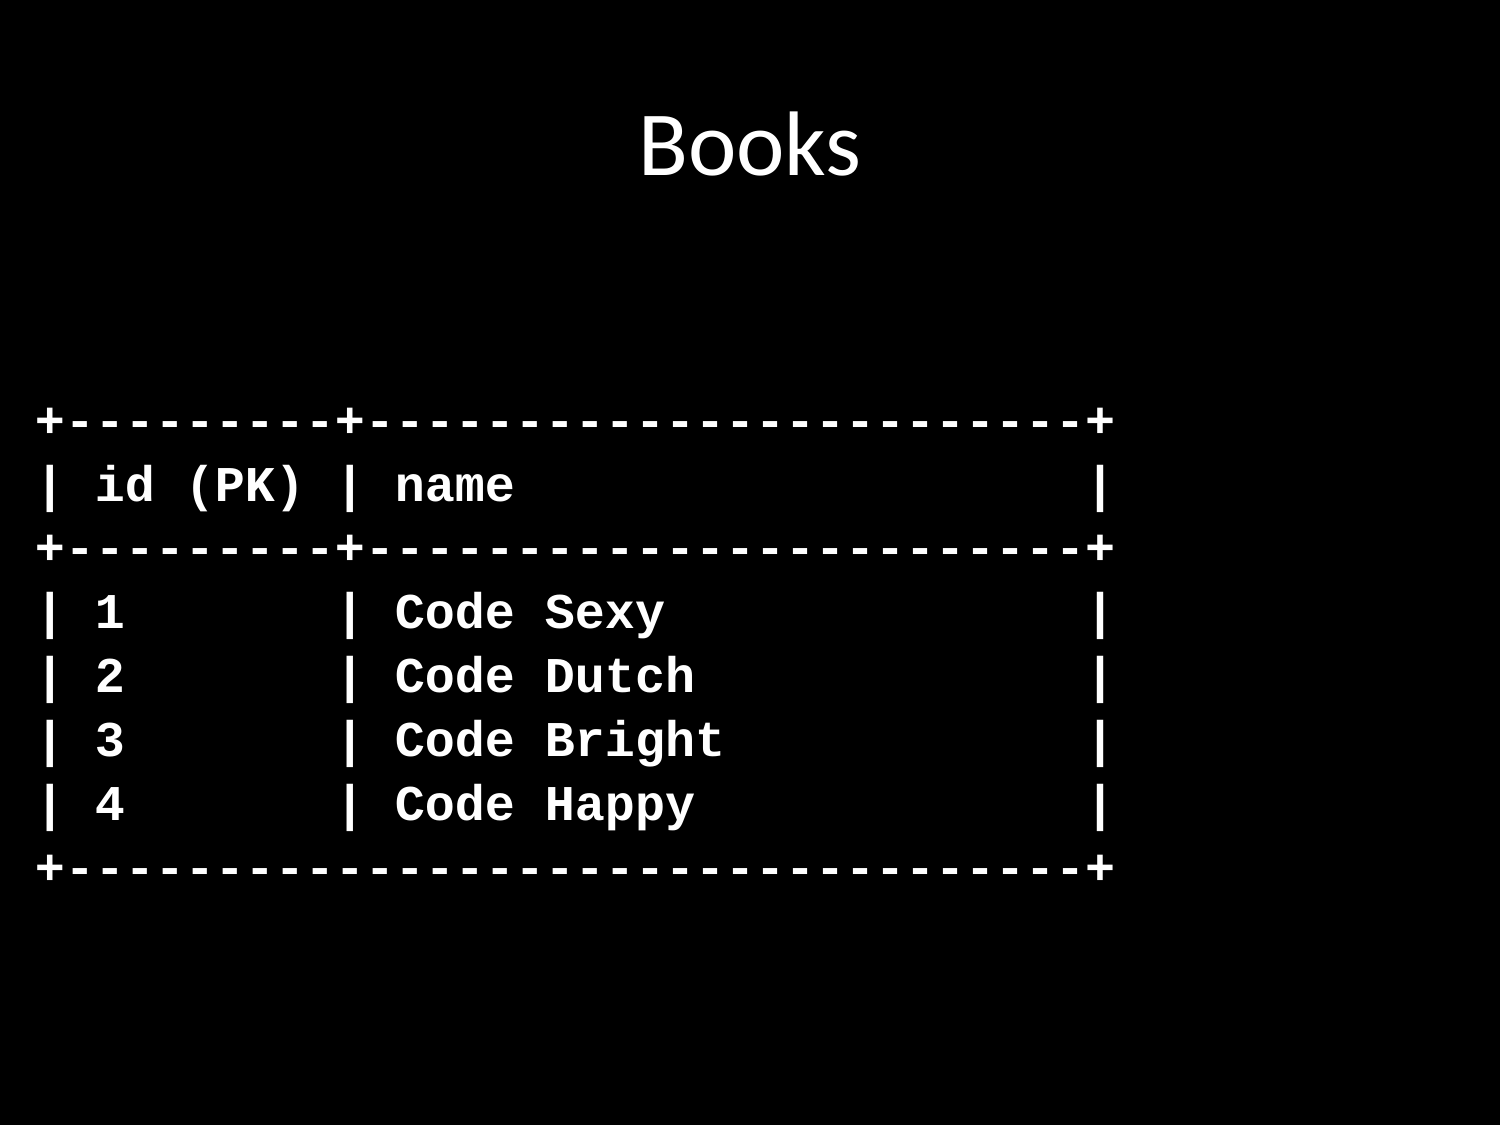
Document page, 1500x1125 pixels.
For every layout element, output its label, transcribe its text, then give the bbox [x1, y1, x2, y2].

title Books [75, 45, 1425, 233]
list +---------+------------------------+ | id (PK) | name | +---------+------------------------+ | 1 | Code Sexy | | 2 | Code Dutch | | 3 | Code Bright | | 4 | Code Happy | +----------------------------------+ [19, 252, 1477, 1104]
